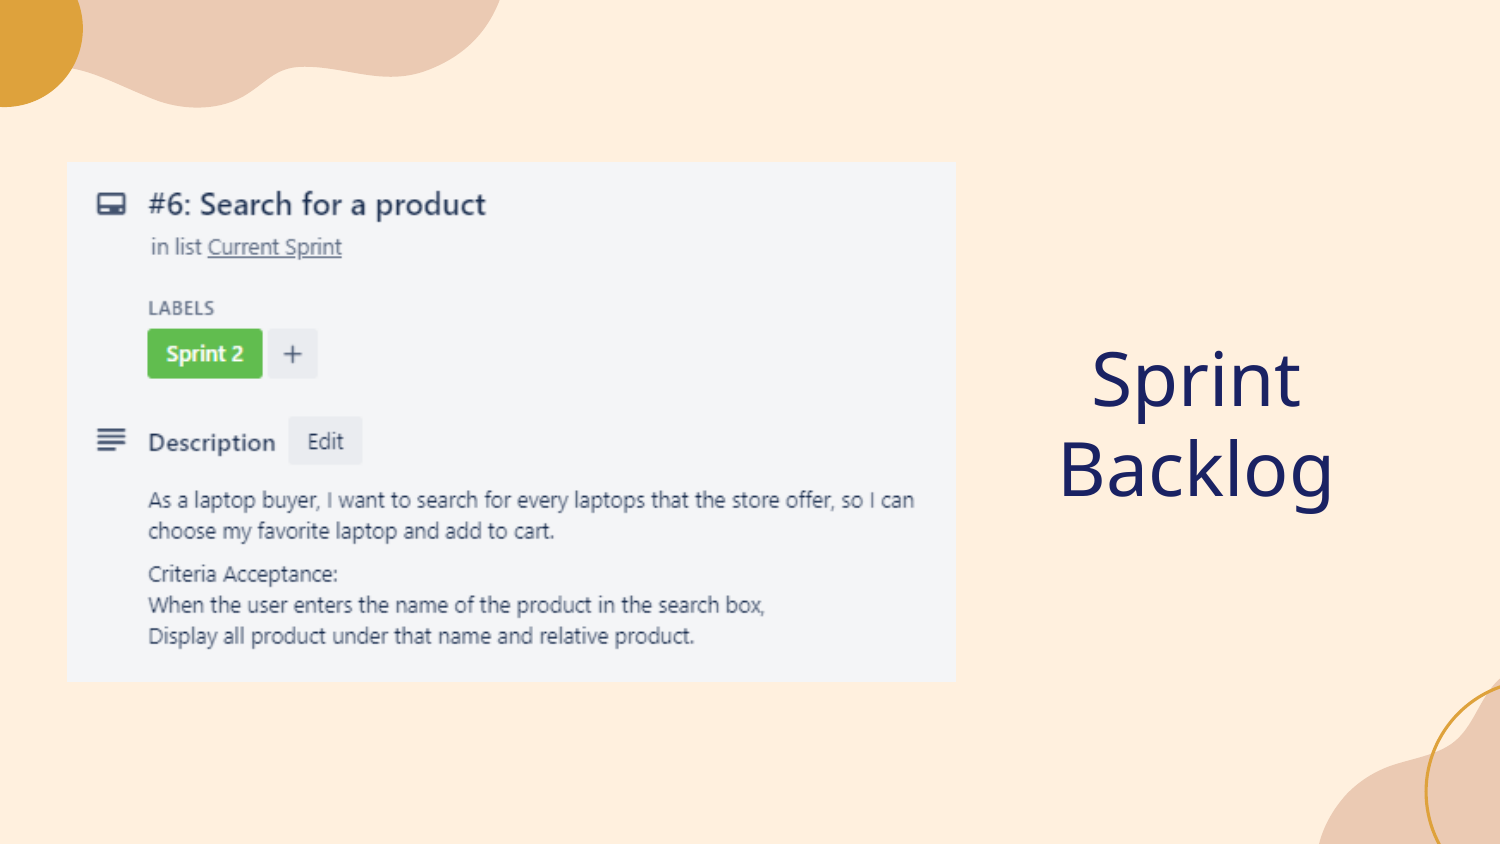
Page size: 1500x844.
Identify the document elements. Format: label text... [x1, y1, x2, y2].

title Sprint Backlog [988, 326, 1405, 518]
picture [67, 162, 956, 682]
